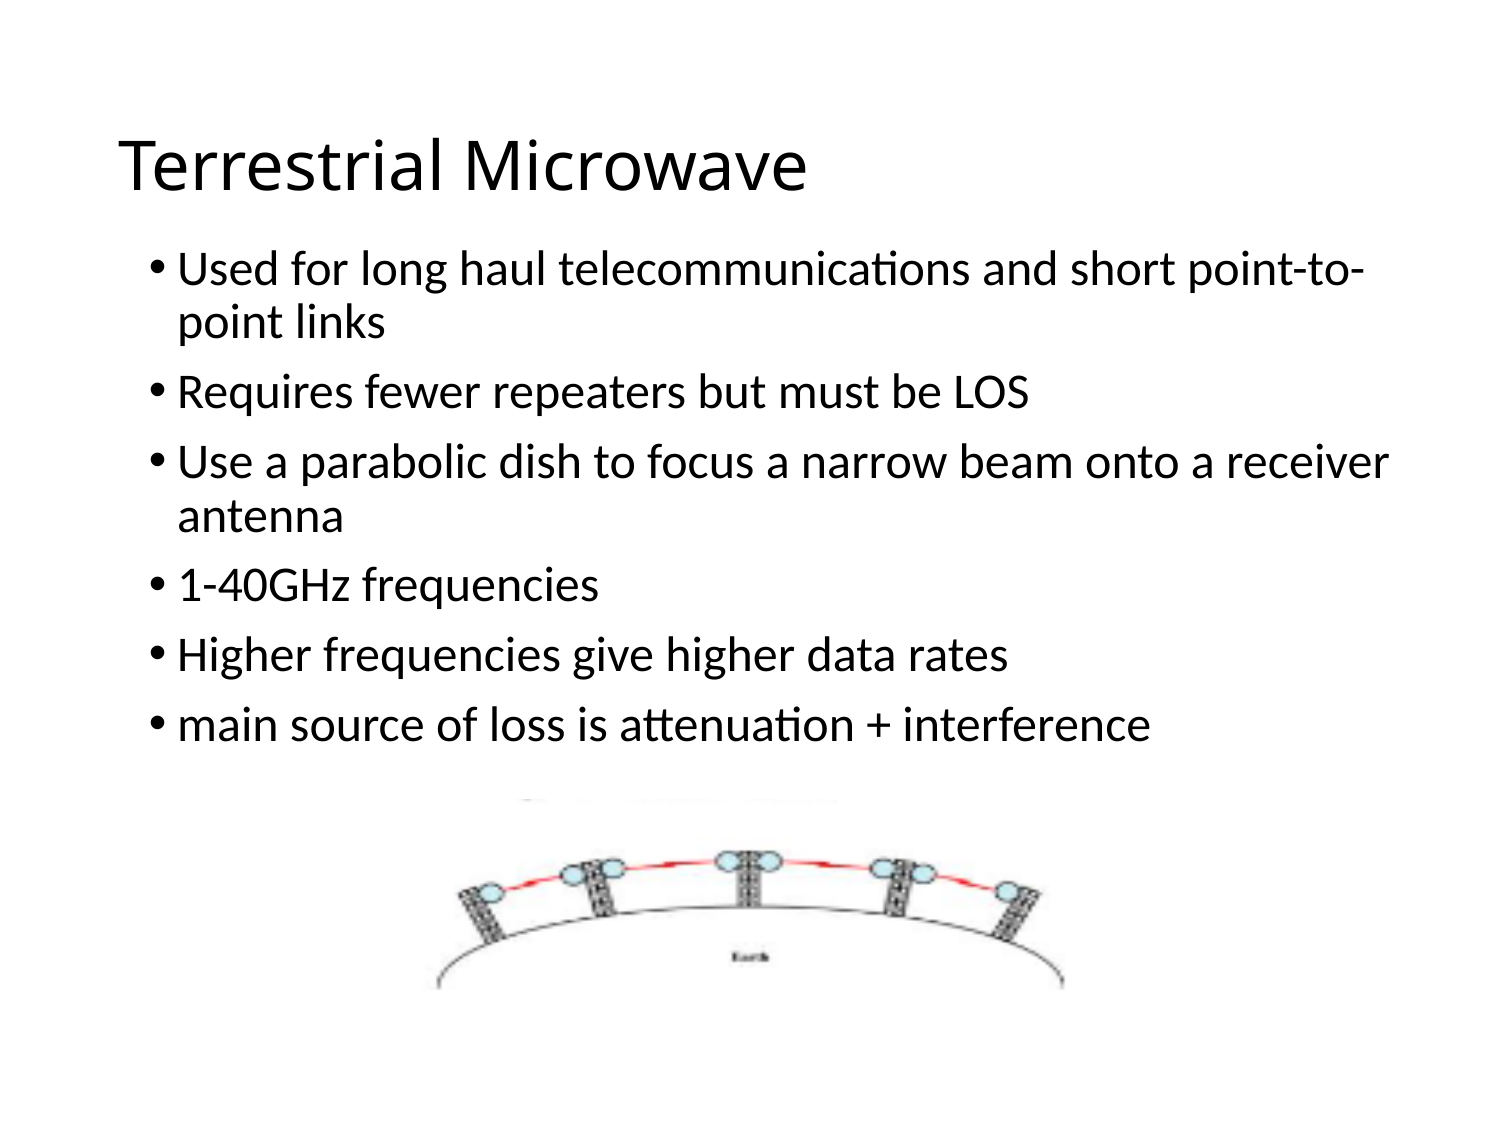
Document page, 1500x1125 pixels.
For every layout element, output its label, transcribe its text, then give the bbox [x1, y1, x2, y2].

title Terrestrial Microwave [103, 59, 1397, 278]
list Used for long haul telecommunications and short point-to-point links Requires fewer repeaters but must be LOS Use a parabolic dish to focus a narrow beam onto a receiver antenna 1-40GHz frequencies Higher frequencies give higher data rates main source of loss is attenuation + interference [133, 234, 1472, 825]
picture [352, 799, 1148, 1054]
